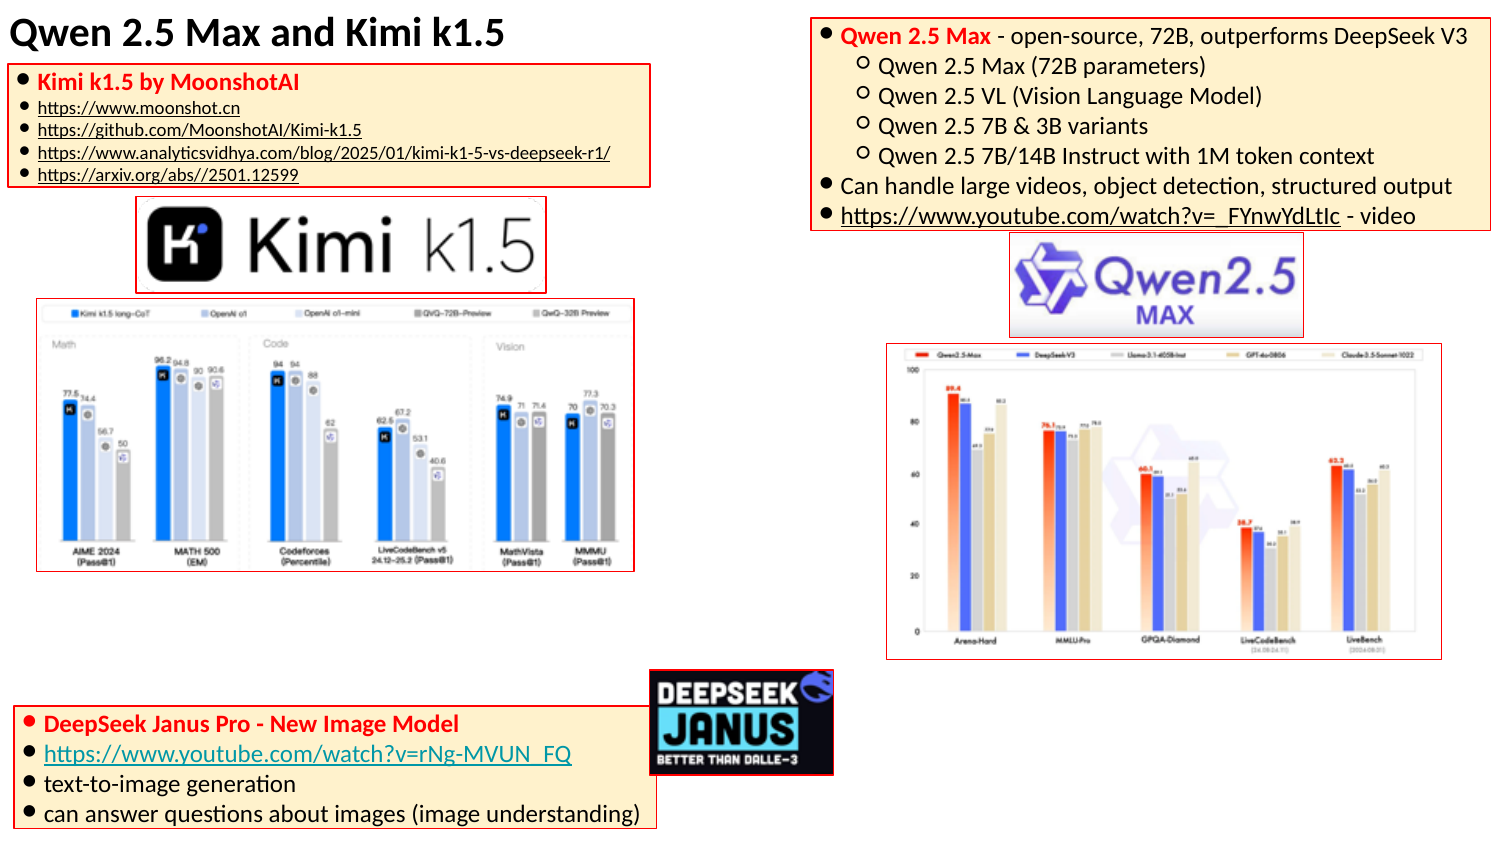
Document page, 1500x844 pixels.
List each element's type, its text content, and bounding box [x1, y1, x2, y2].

picture [1009, 232, 1303, 338]
text_box Kimi k1.5 by MoonshotAI https://www.moonshot.cn https://github.com/MoonshotAI/Kimi-k1.5 https://www.analyticsvidhya.com/blog/2025/01/kimi-k1-5-vs-deepseek-r1/ https://arxiv.org/abs//2501.12599 [7, 64, 651, 188]
text_box Qwen 2.5 Max and Kimi k1.5 [7, 3, 738, 57]
picture [136, 197, 546, 293]
text_box DeepSeek Janus Pro - New Image Model https://www.youtube.com/watch?v=rNg-MVUN_FQ text-to-image generation can answer questions about images (image understanding) [14, 706, 657, 829]
picture [887, 344, 1441, 660]
picture [650, 670, 834, 775]
picture [37, 299, 634, 571]
text_box Qwen 2.5 Max - open-source, 72B, outperforms DeepSeek V3 Qwen 2.5 Max (72B parameters) Qwen 2.5 VL (Vision Language Model) Qwen 2.5 7B & 3B variants Qwen 2.5 7B/14B Instruct with 1M token context Can handle large videos, object detection, structured output https://www.youtube.com/watch?v=_FYnwYdLtIc - video [811, 18, 1491, 231]
